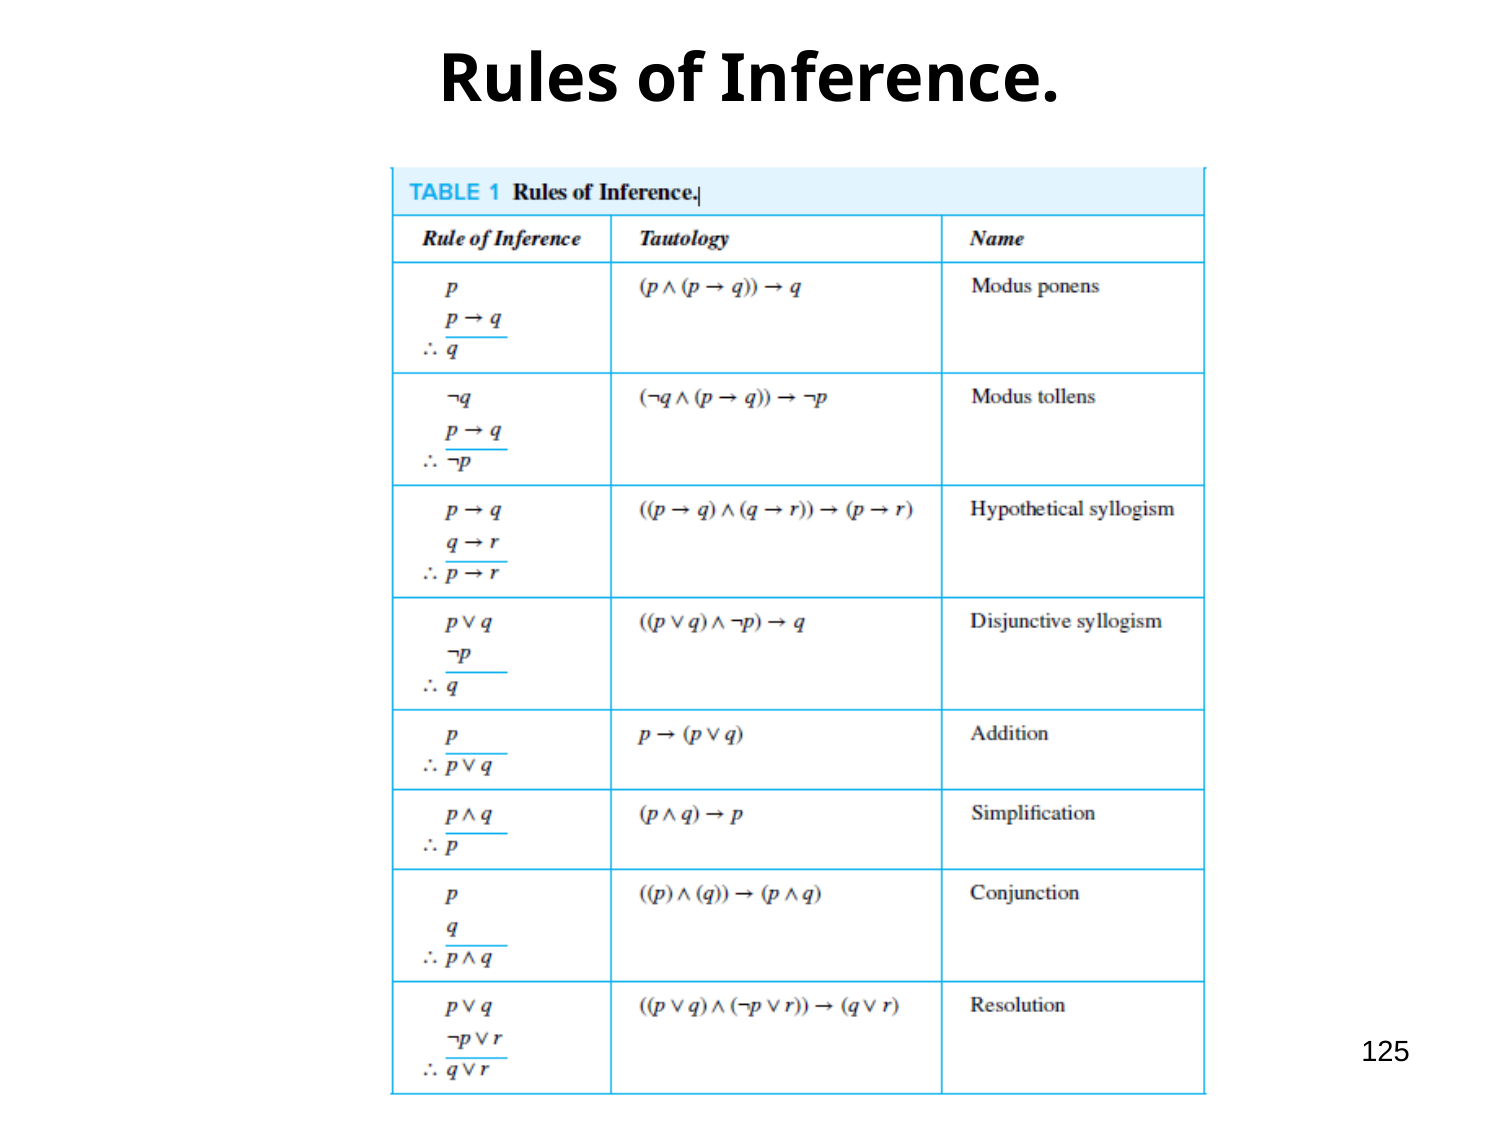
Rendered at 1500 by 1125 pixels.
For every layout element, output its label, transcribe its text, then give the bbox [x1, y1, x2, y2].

picture [371, 147, 1233, 1108]
slide_number 125 [1237, 1024, 1425, 1103]
title Rules of Inference. [75, 0, 1425, 169]
